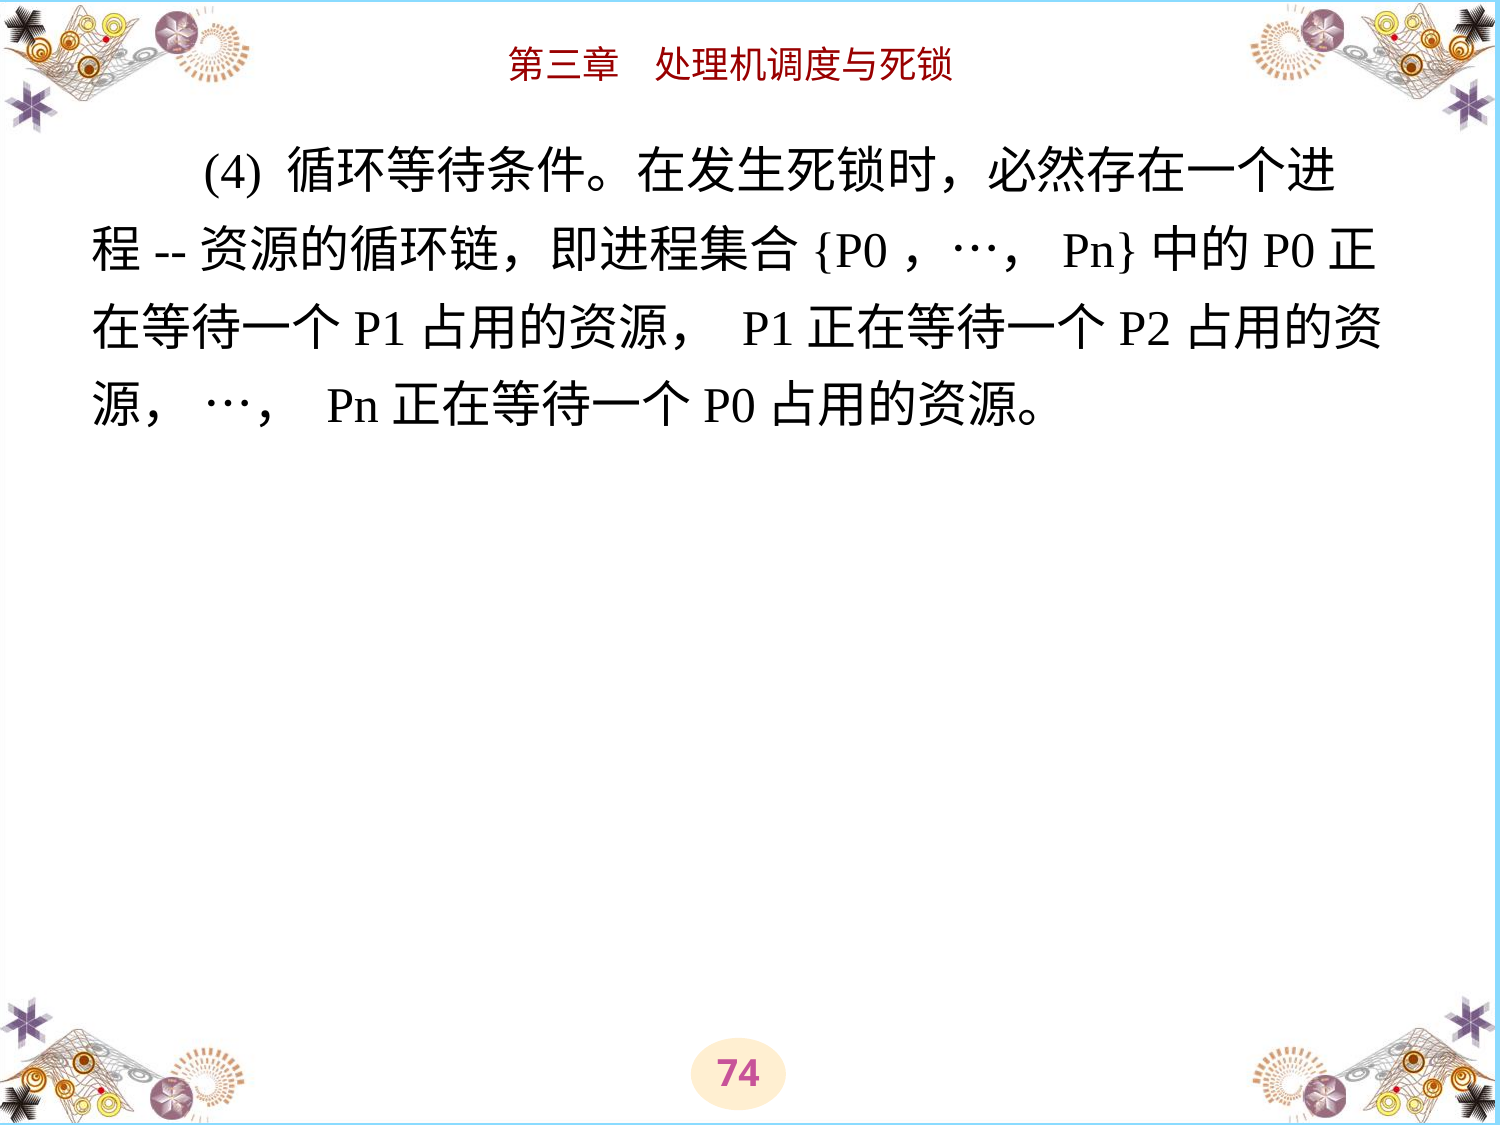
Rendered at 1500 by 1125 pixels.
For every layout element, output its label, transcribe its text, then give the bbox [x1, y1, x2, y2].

picture [0, 2, 1495, 1123]
title (4) 循环等待条件。在发生死锁时，必然存在一个进程--资源的循环链，即进程集合{P0，…，Pn}中的P0正在等待一个P1占用的资源， P1正在等待一个P2占用的资源， …， Pn正在等待一个P0占用的资源。 [76, 113, 1424, 1024]
